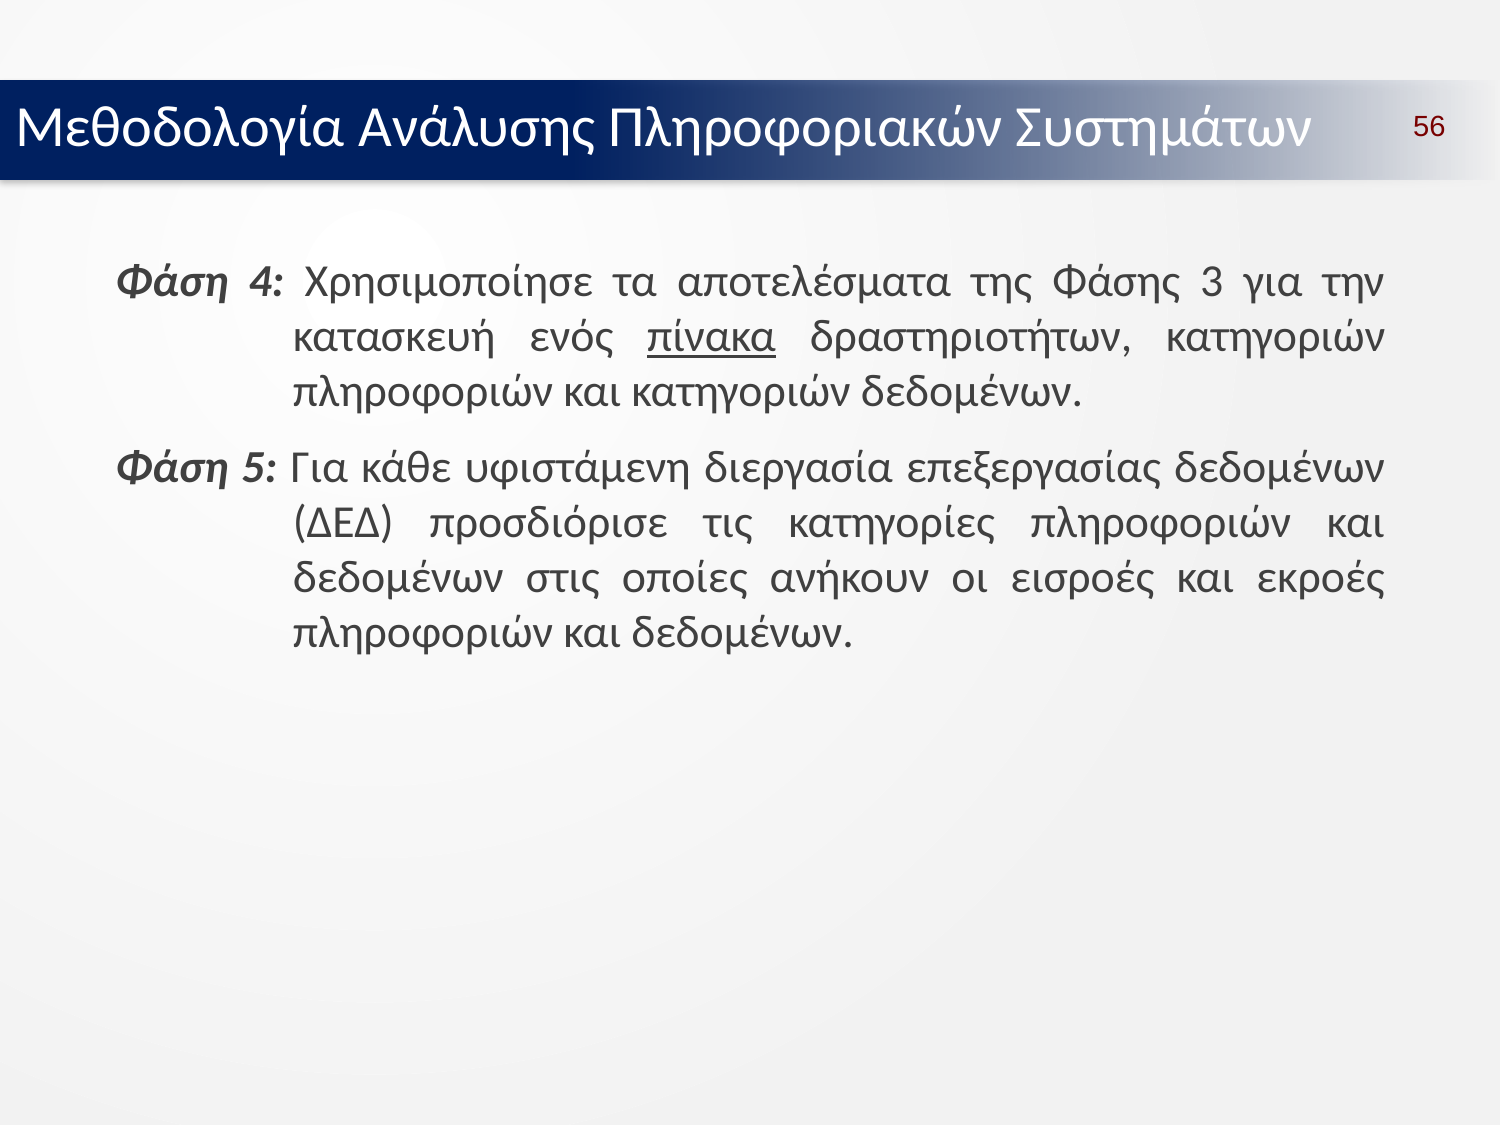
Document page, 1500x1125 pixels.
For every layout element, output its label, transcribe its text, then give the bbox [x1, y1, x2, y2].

slide_number 56 [1388, 100, 1471, 163]
list Μεθοδολογία Ανάλυσης Πληροφοριακών Συστημάτων [0, 80, 1341, 180]
list Φάση 4: Χρησιμοποίησε τα αποτελέσματα της Φάσης 3 για την κατασκευή ενός πίνακα δραστηριοτήτων, κατηγοριών πληροφοριών και κατηγοριών δεδομένων. Φάση 5: Για κάθε υφιστάμενη διεργασία επεξεργασίας δεδομένων (ΔΕΔ) προσδιόρισε τις κατηγορίες πληροφοριών και δεδομένων στις οποίες ανήκουν οι εισροές και εκροές πληροφοριών και δεδομένων. [100, 243, 1401, 970]
